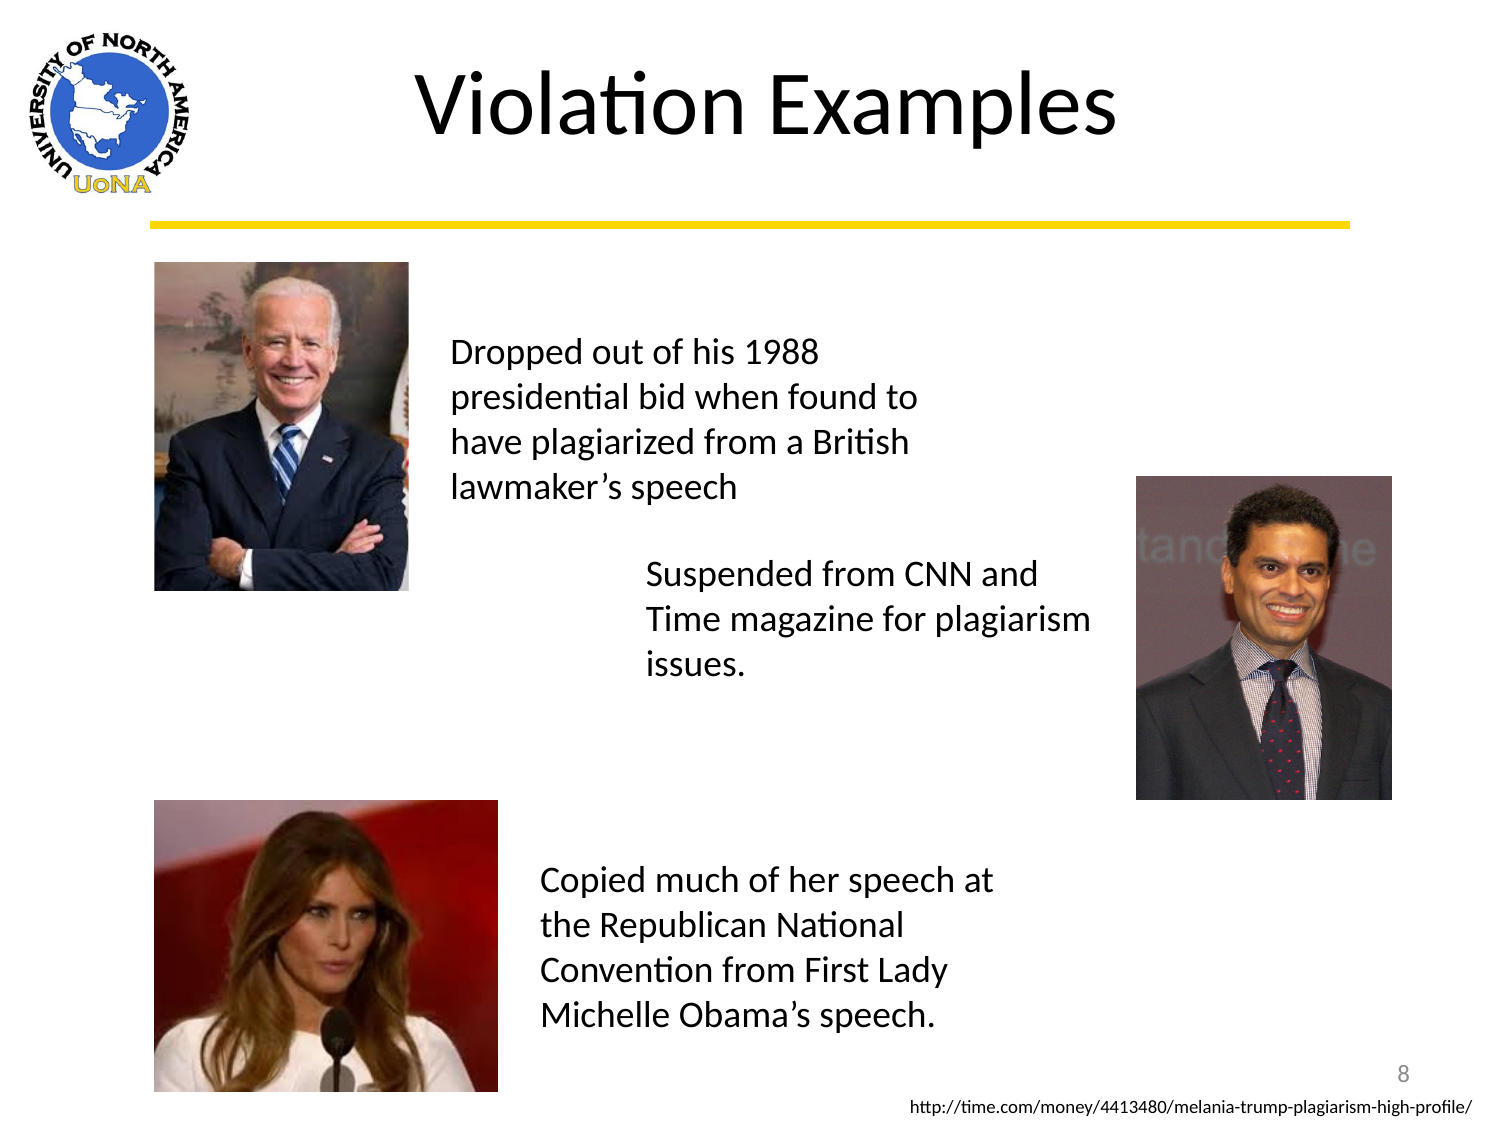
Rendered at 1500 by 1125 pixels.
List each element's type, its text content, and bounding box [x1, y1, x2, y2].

picture [19, 24, 200, 200]
text_box Violation Examples [223, 35, 1310, 160]
slide_number 8 [1074, 1042, 1425, 1103]
picture [1136, 476, 1392, 801]
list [153, 262, 409, 591]
text_box http://time.com/money/4413480/melania-trump-plagiarism-high-profile/ [895, 1087, 1500, 1125]
text_box Dropped out of his 1988 presidential bid when found to have plagiarized from a British lawmaker’s speech [435, 319, 942, 514]
picture [154, 799, 499, 1092]
text_box Suspended from CNN and Time magazine for plagiarism issues. [631, 541, 1131, 691]
text_box Copied much of her speech at the Republican National Convention from First Lady Michelle Obama’s speech. [525, 847, 1032, 1043]
